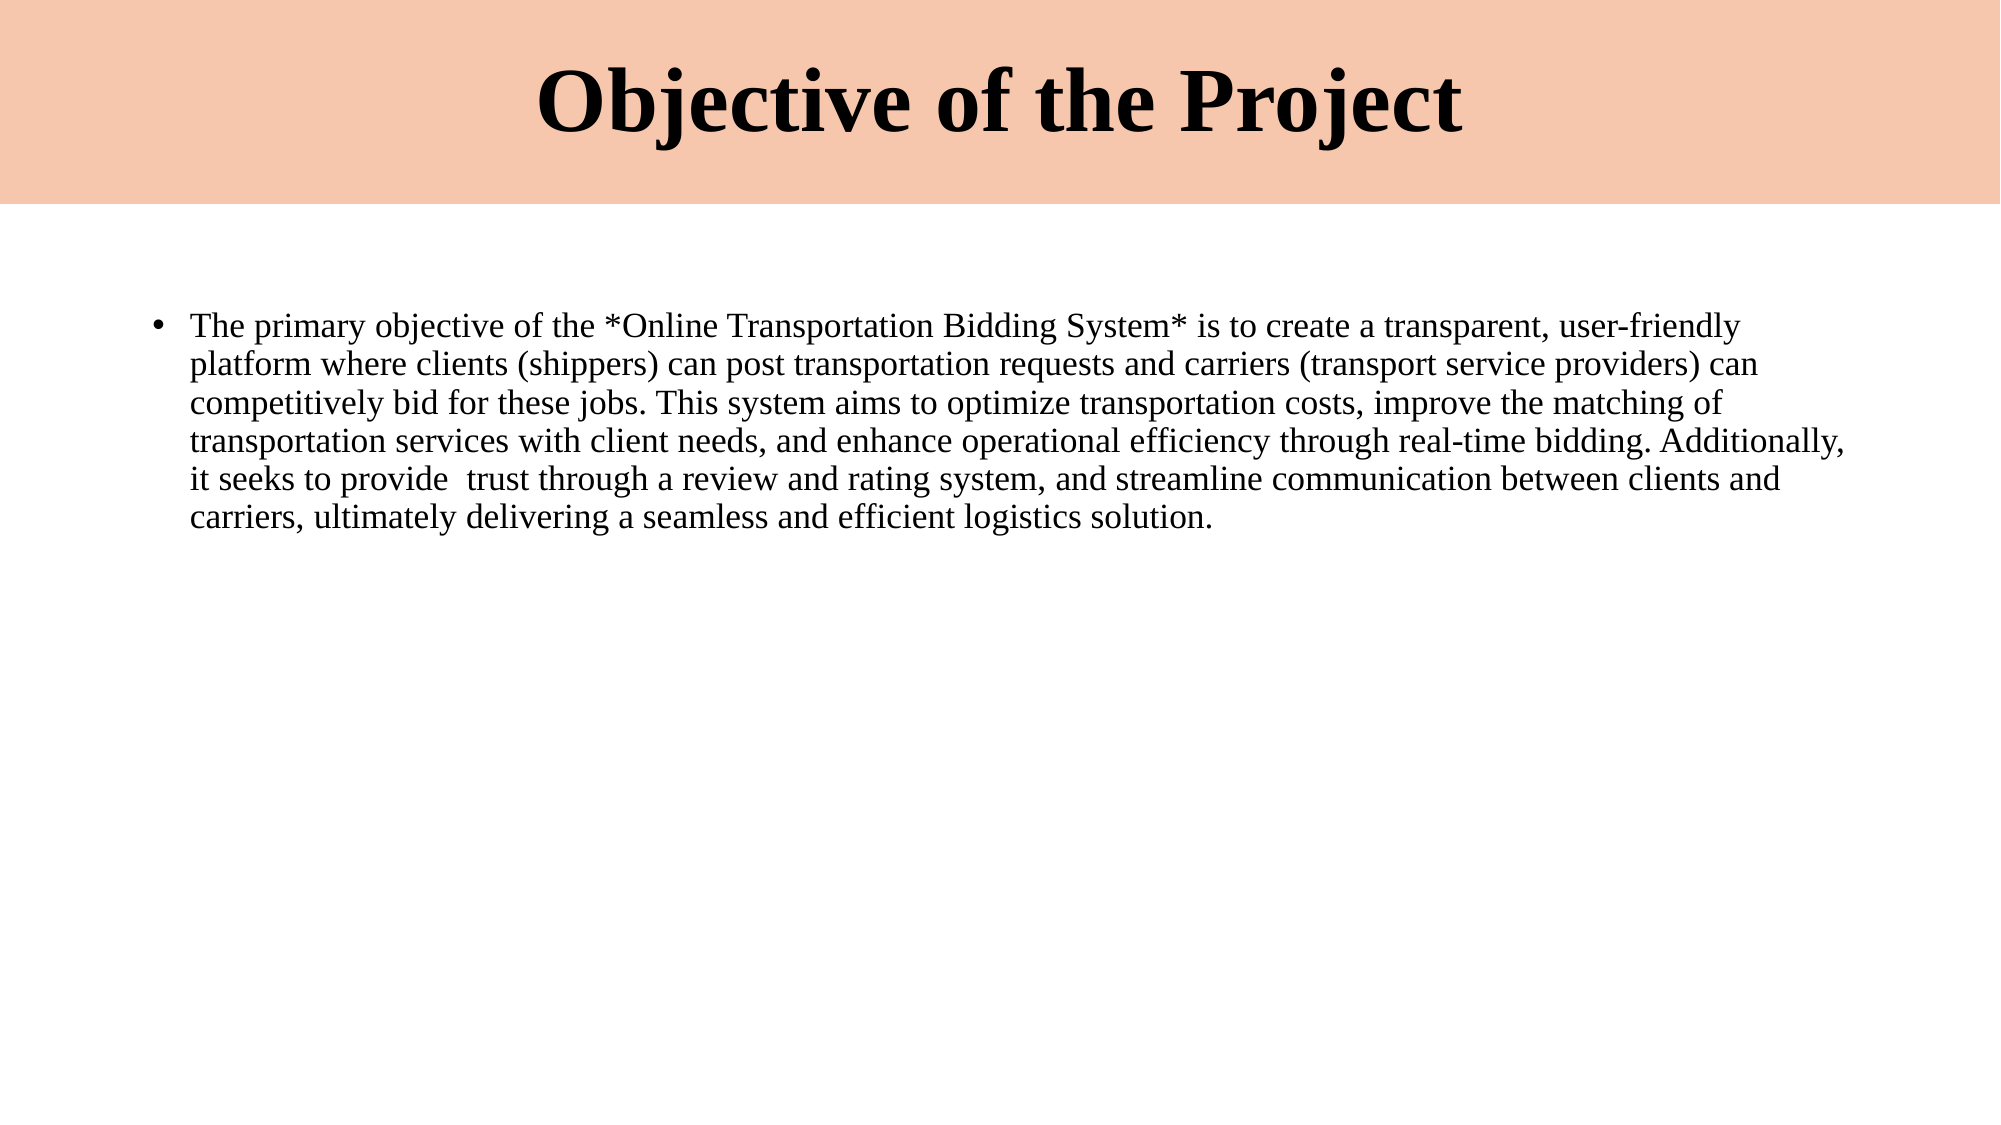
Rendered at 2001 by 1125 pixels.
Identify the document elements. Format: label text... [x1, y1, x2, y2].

title Objective of the Project [0, 0, 2000, 204]
list The primary objective of the *Online Transportation Bidding System* is to create a transparent, user-friendly platform where clients (shippers) can post transportation requests and carriers (transport service providers) can competitively bid for these jobs. This system aims to optimize transportation costs, improve the matching of transportation services with client needs, and enhance operational efficiency through real-time bidding. Additionally, it seeks to provide trust through a review and rating system, and streamline communication between clients and carriers, ultimately delivering a seamless and efficient logistics solution. [137, 299, 1863, 1014]
